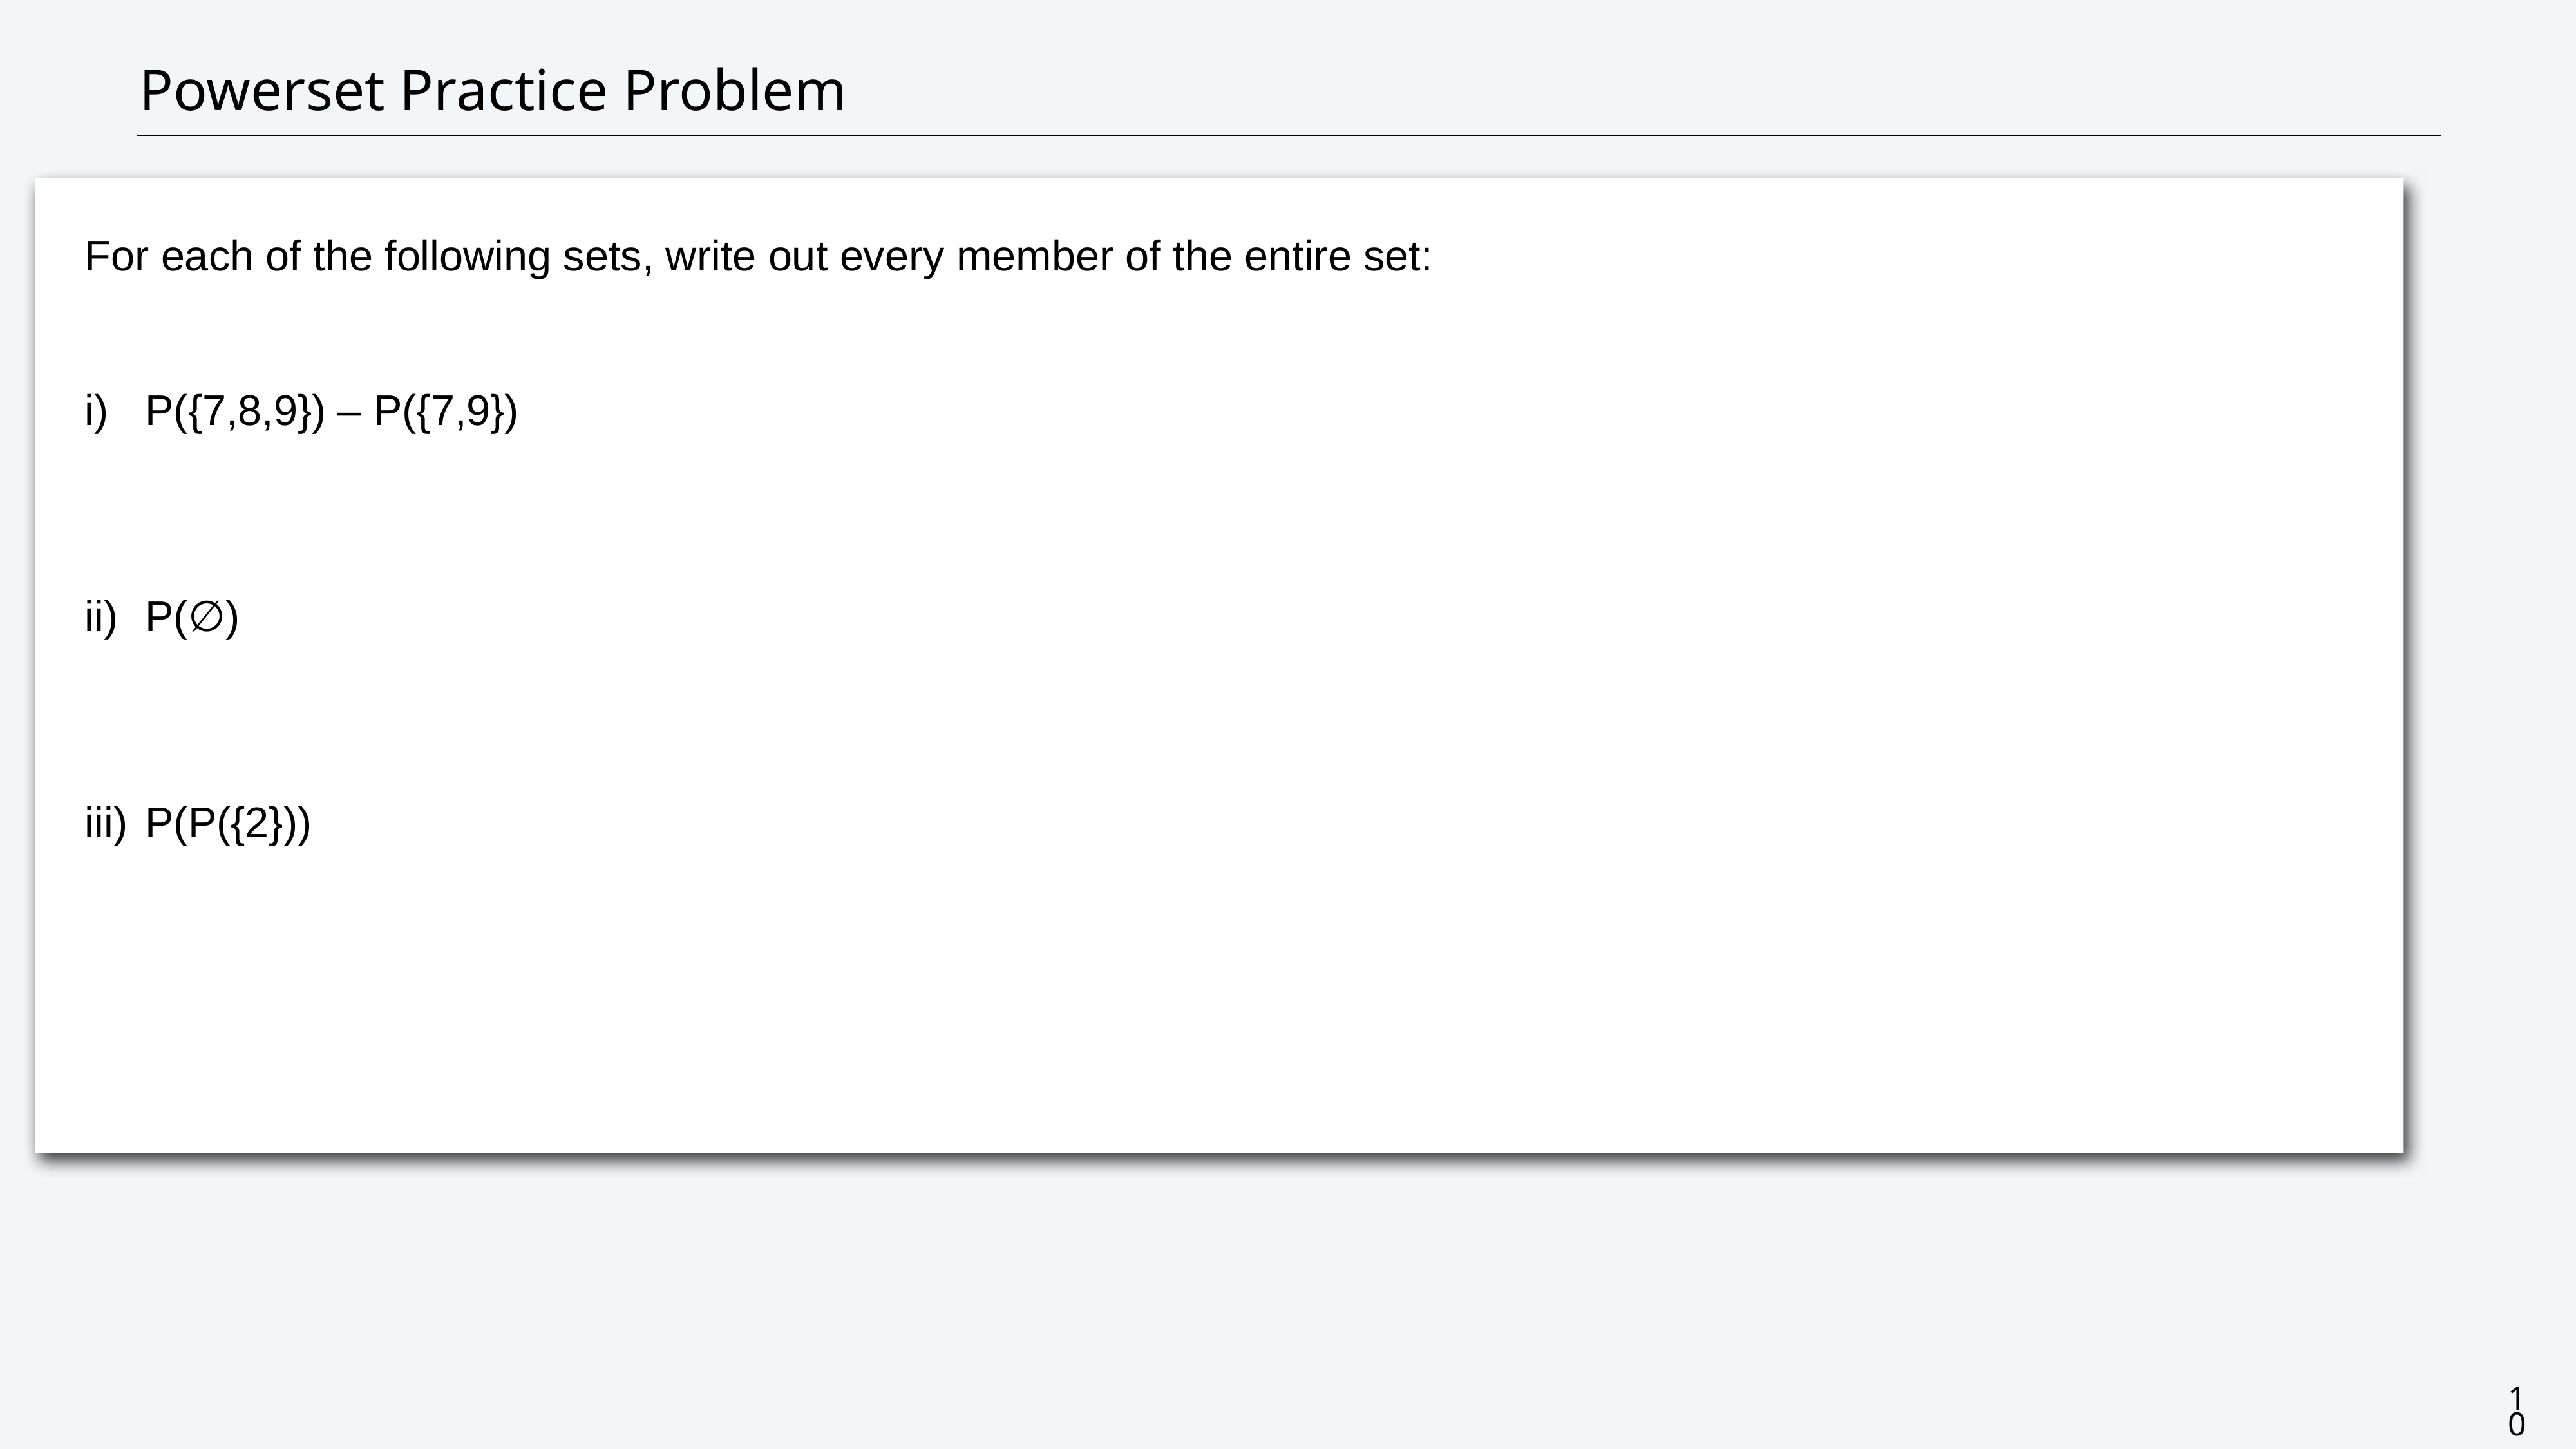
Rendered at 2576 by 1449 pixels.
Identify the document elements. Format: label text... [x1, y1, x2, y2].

text_box For each of the following sets, write out every member of the entire set: P({7,8,9}) – P({7,9}) P(∅) P(P({2})) [35, 178, 2404, 1153]
slide_number 10 [2503, 1379, 2546, 1426]
title Powerset Practice Problem [133, 39, 2320, 136]
